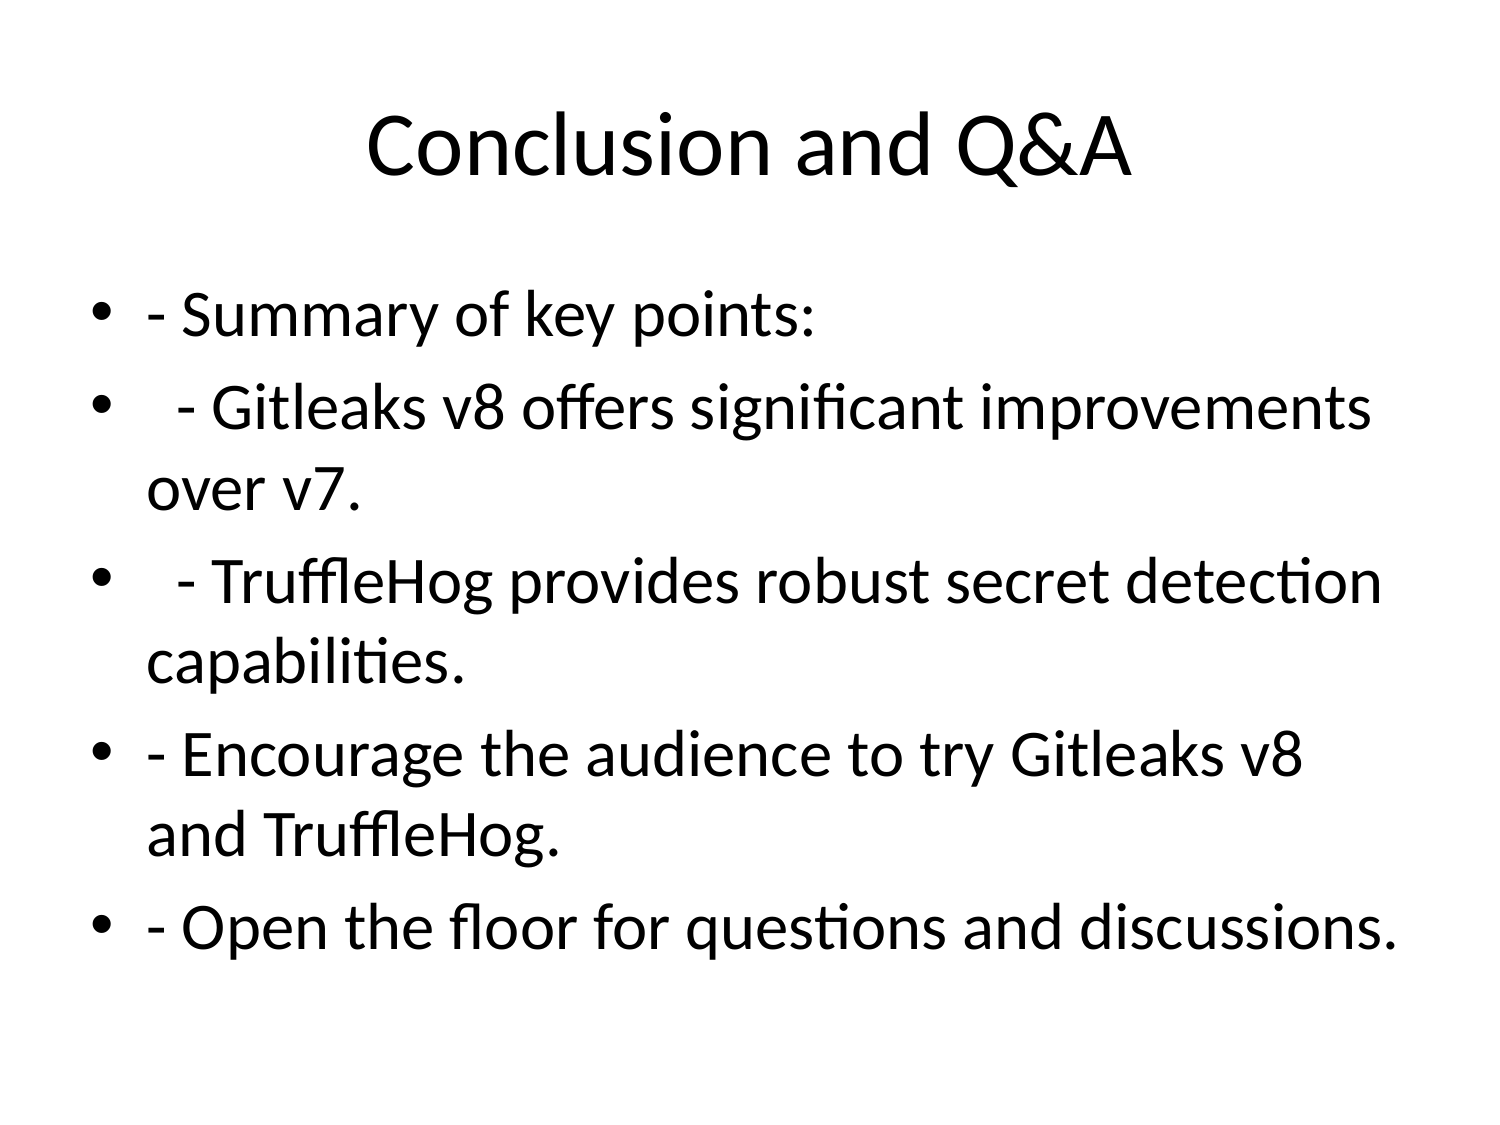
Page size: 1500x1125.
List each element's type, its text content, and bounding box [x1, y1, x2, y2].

list - Summary of key points: - Gitleaks v8 offers significant improvements over v7. - TruffleHog provides robust secret detection capabilities. - Encourage the audience to try Gitleaks v8 and TruffleHog. - Open the floor for questions and discussions. [75, 262, 1425, 1005]
title Conclusion and Q&A [75, 45, 1425, 233]
